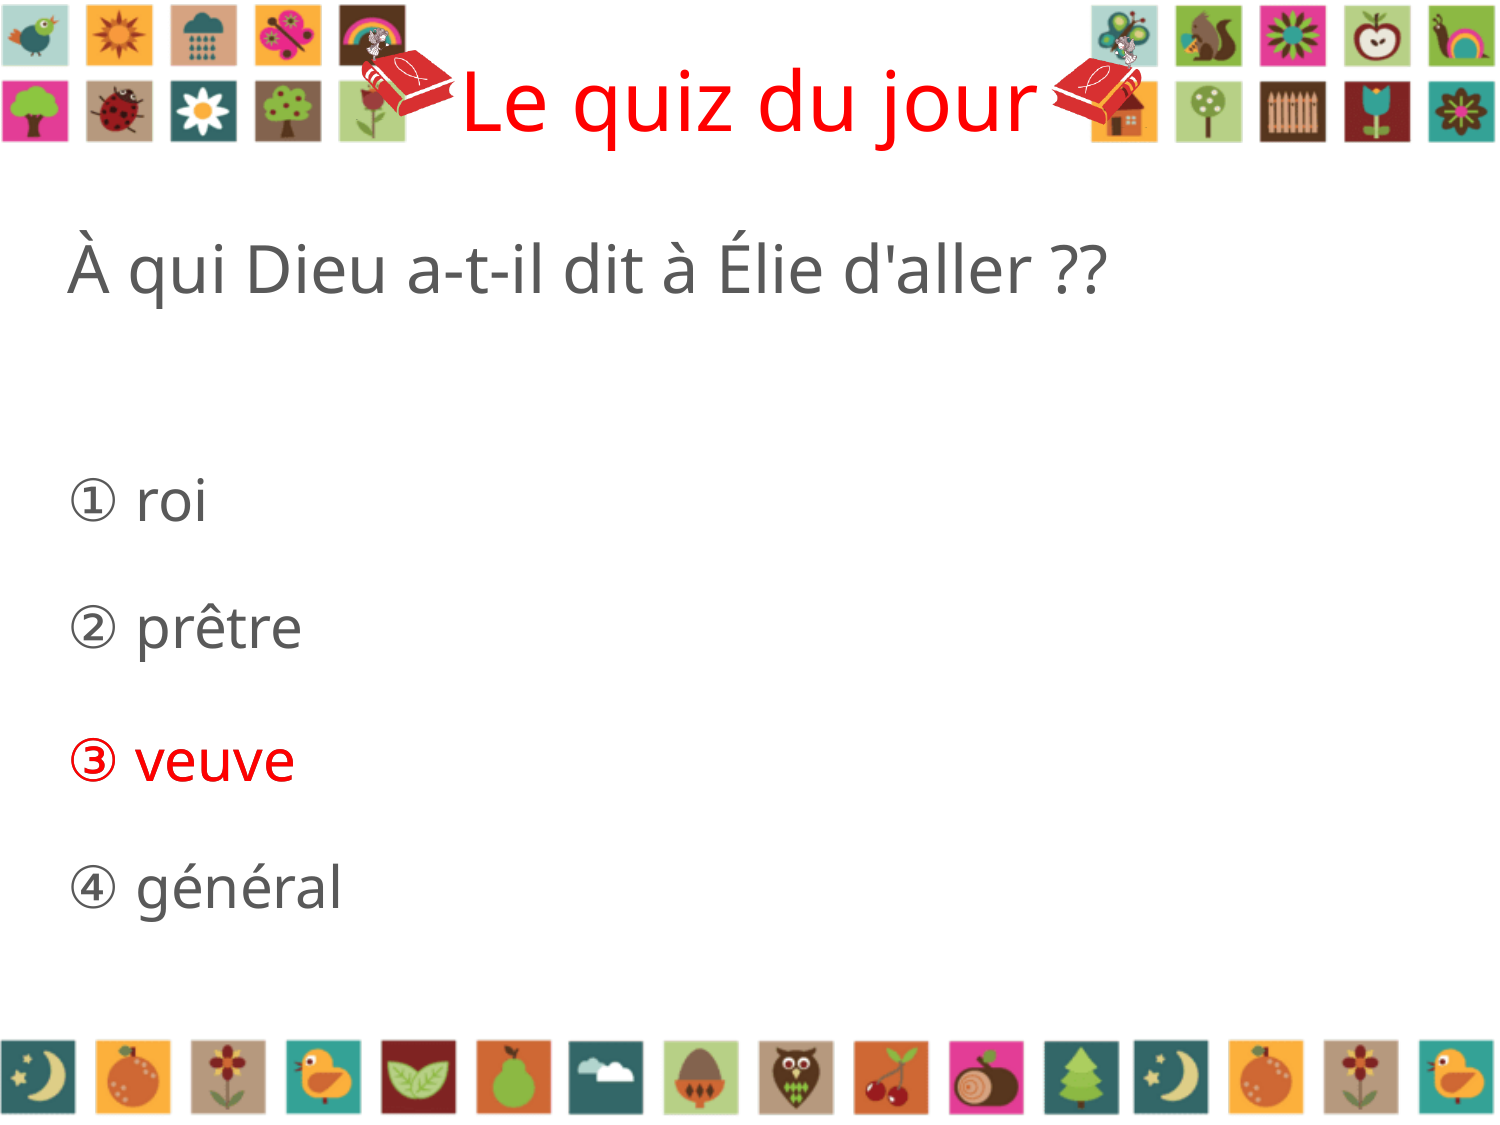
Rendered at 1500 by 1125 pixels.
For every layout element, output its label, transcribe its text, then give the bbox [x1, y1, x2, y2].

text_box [0, 1028, 1500, 1118]
text_box Le quiz du jour [422, 41, 1081, 156]
picture [0, 3, 487, 150]
text_box ③ veuve [53, 716, 1483, 801]
text_box ① roi [53, 456, 1436, 541]
picture [1019, 3, 1500, 150]
text_box ④ général [53, 842, 1483, 928]
text_box ② prêtre [53, 582, 1436, 668]
text_box À qui Dieu a-t-il dit à Élie d'aller ?? [53, 219, 1436, 315]
